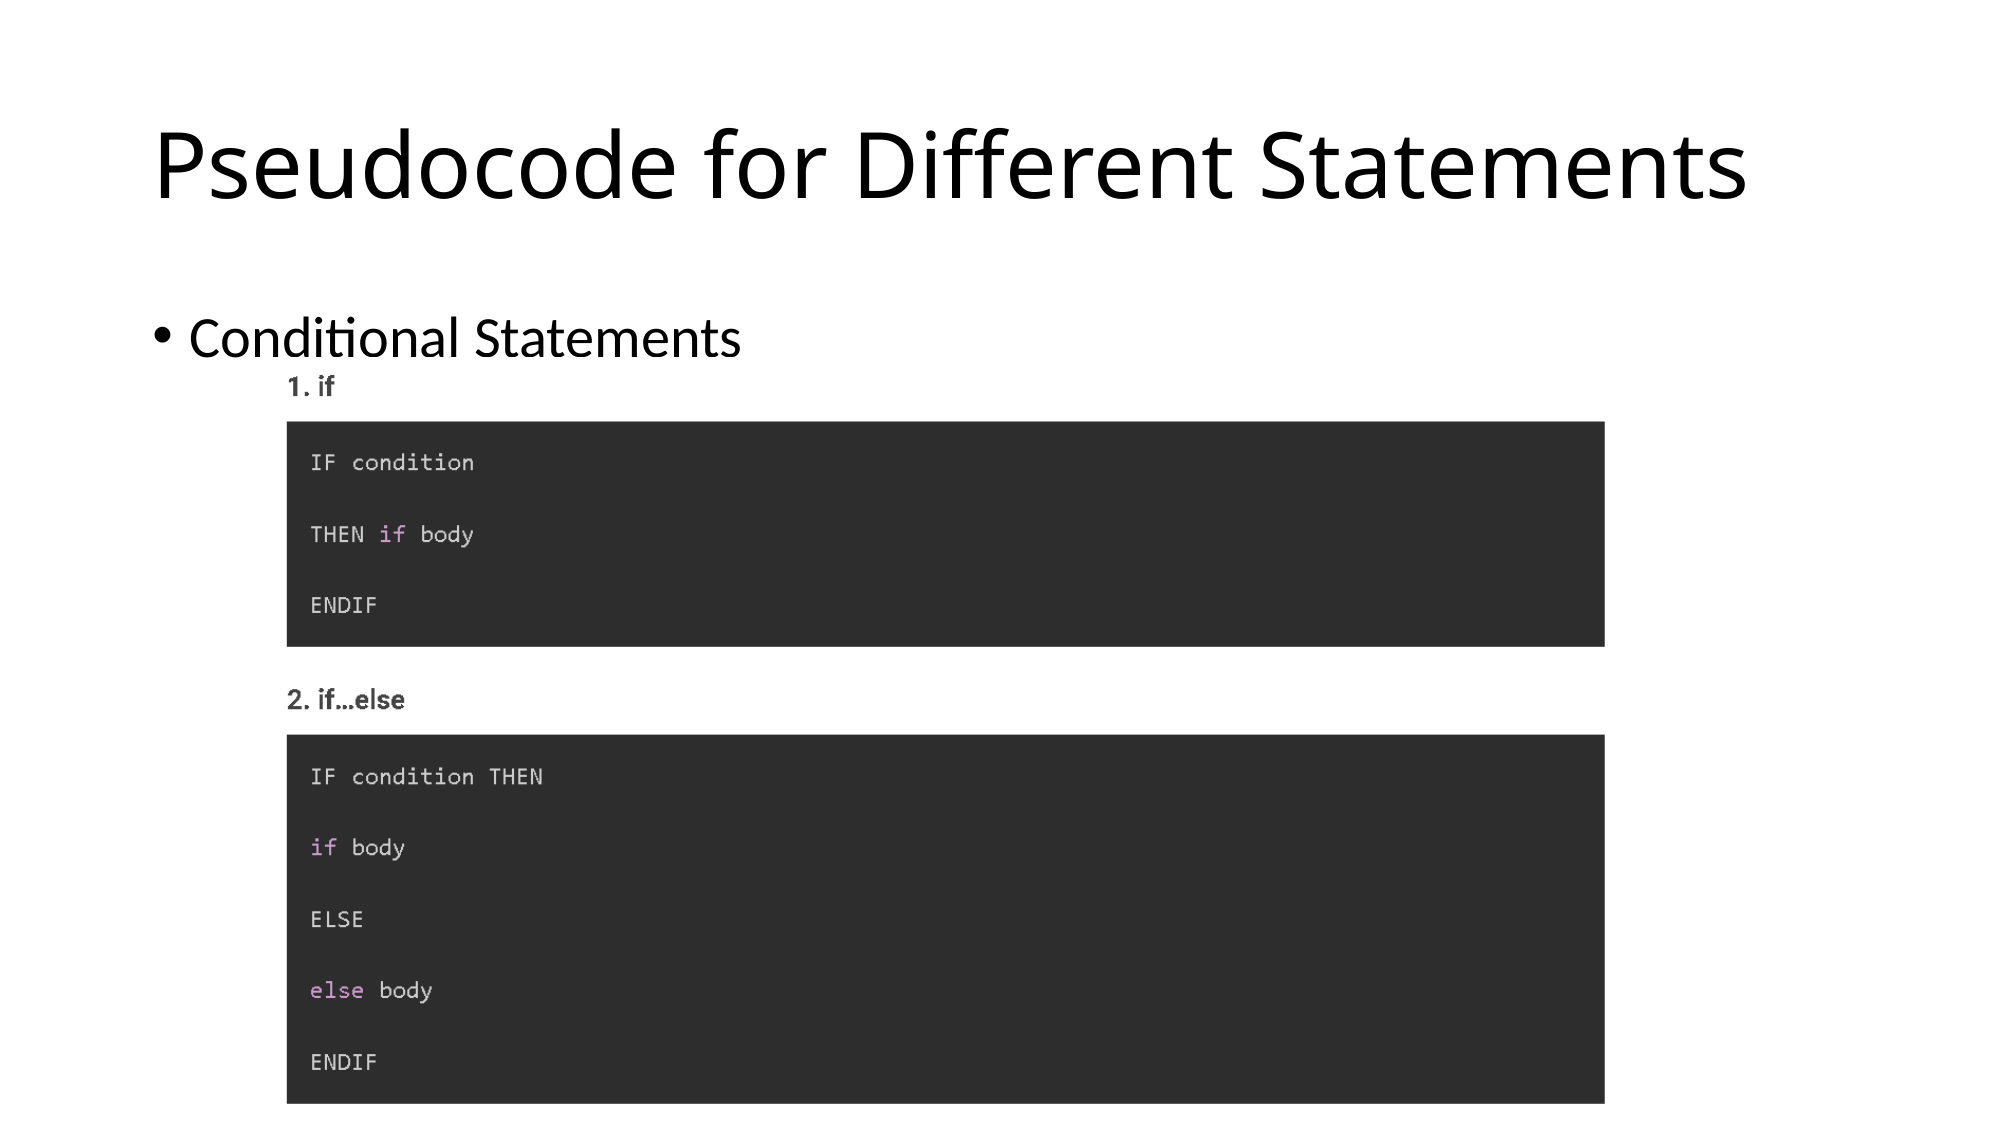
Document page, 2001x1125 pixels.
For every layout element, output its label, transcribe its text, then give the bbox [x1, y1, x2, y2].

picture [271, 357, 1609, 1107]
title Pseudocode for Different Statements [137, 59, 1863, 278]
list Conditional Statements [137, 299, 1863, 1014]
